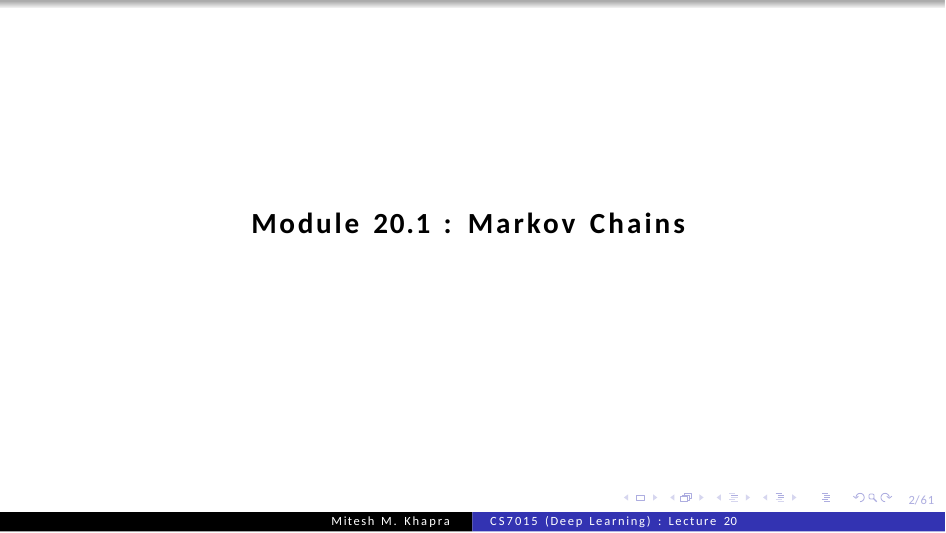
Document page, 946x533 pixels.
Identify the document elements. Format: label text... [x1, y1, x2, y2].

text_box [852, 492, 893, 503]
text_box [623, 494, 629, 501]
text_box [670, 492, 704, 503]
slide_number 2/61 [894, 493, 942, 510]
picture [0, 0, 946, 9]
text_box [0, 511, 946, 532]
text_box [636, 495, 644, 501]
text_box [762, 492, 797, 503]
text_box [716, 492, 751, 503]
text_box Module 20.1 : Markov Chains [249, 201, 696, 239]
